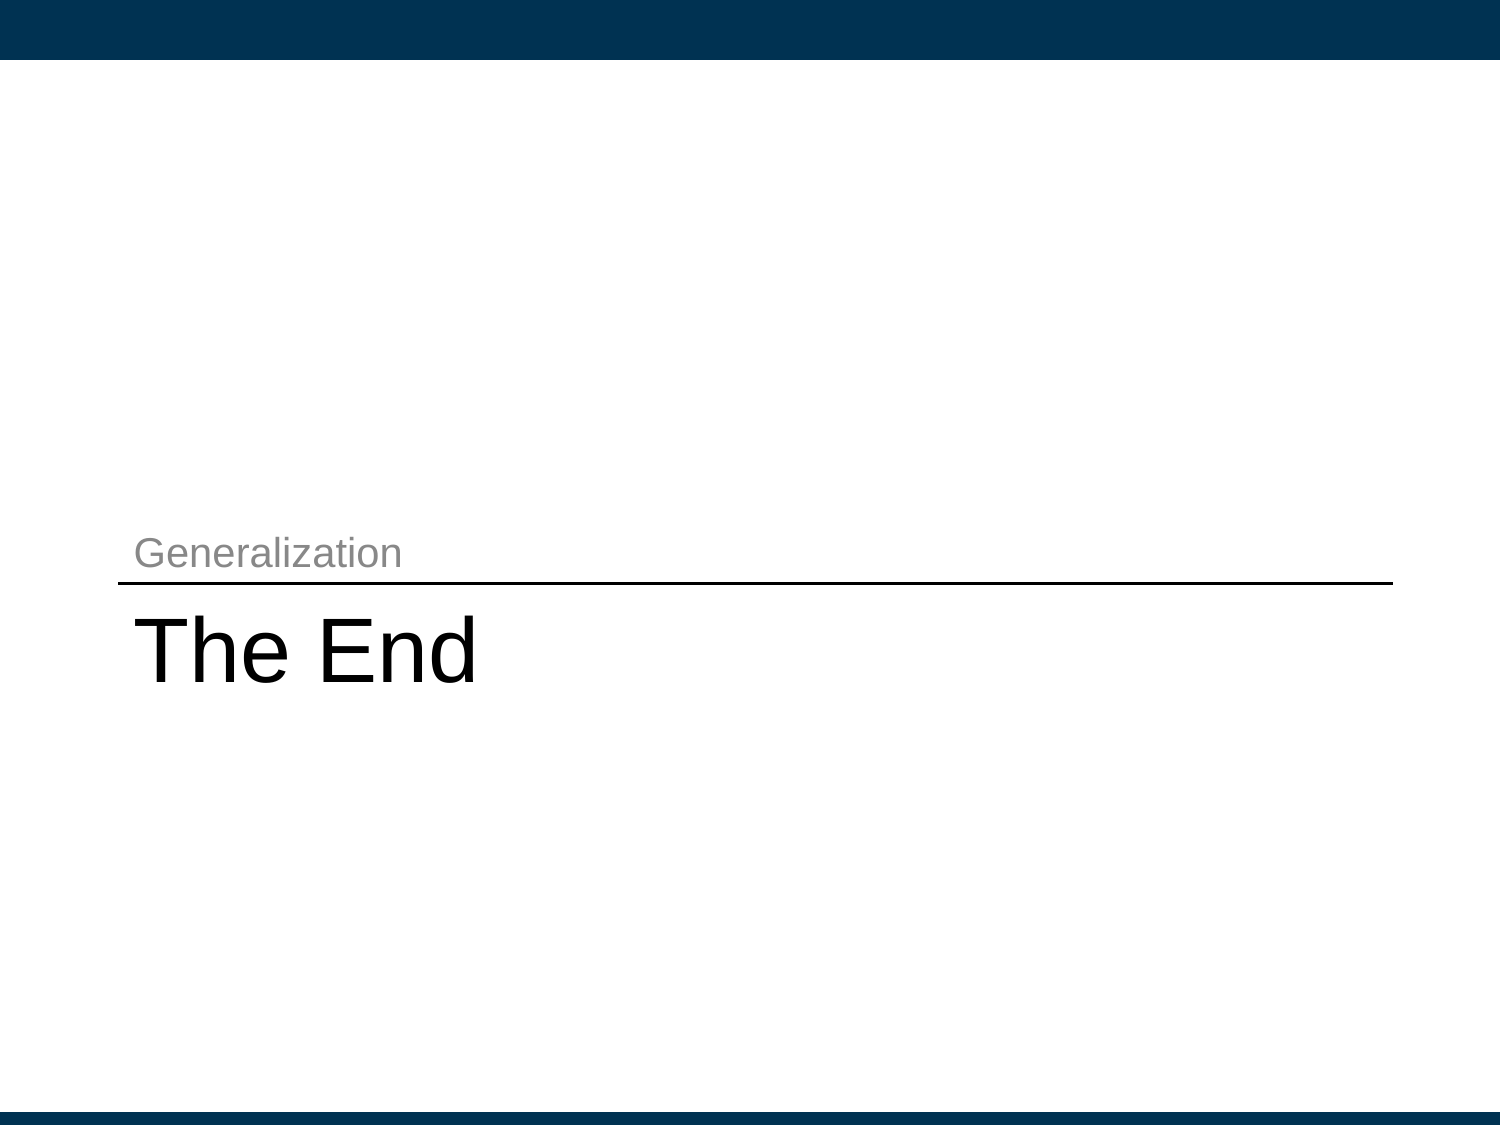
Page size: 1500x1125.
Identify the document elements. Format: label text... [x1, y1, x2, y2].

list Generalization [118, 337, 1394, 584]
